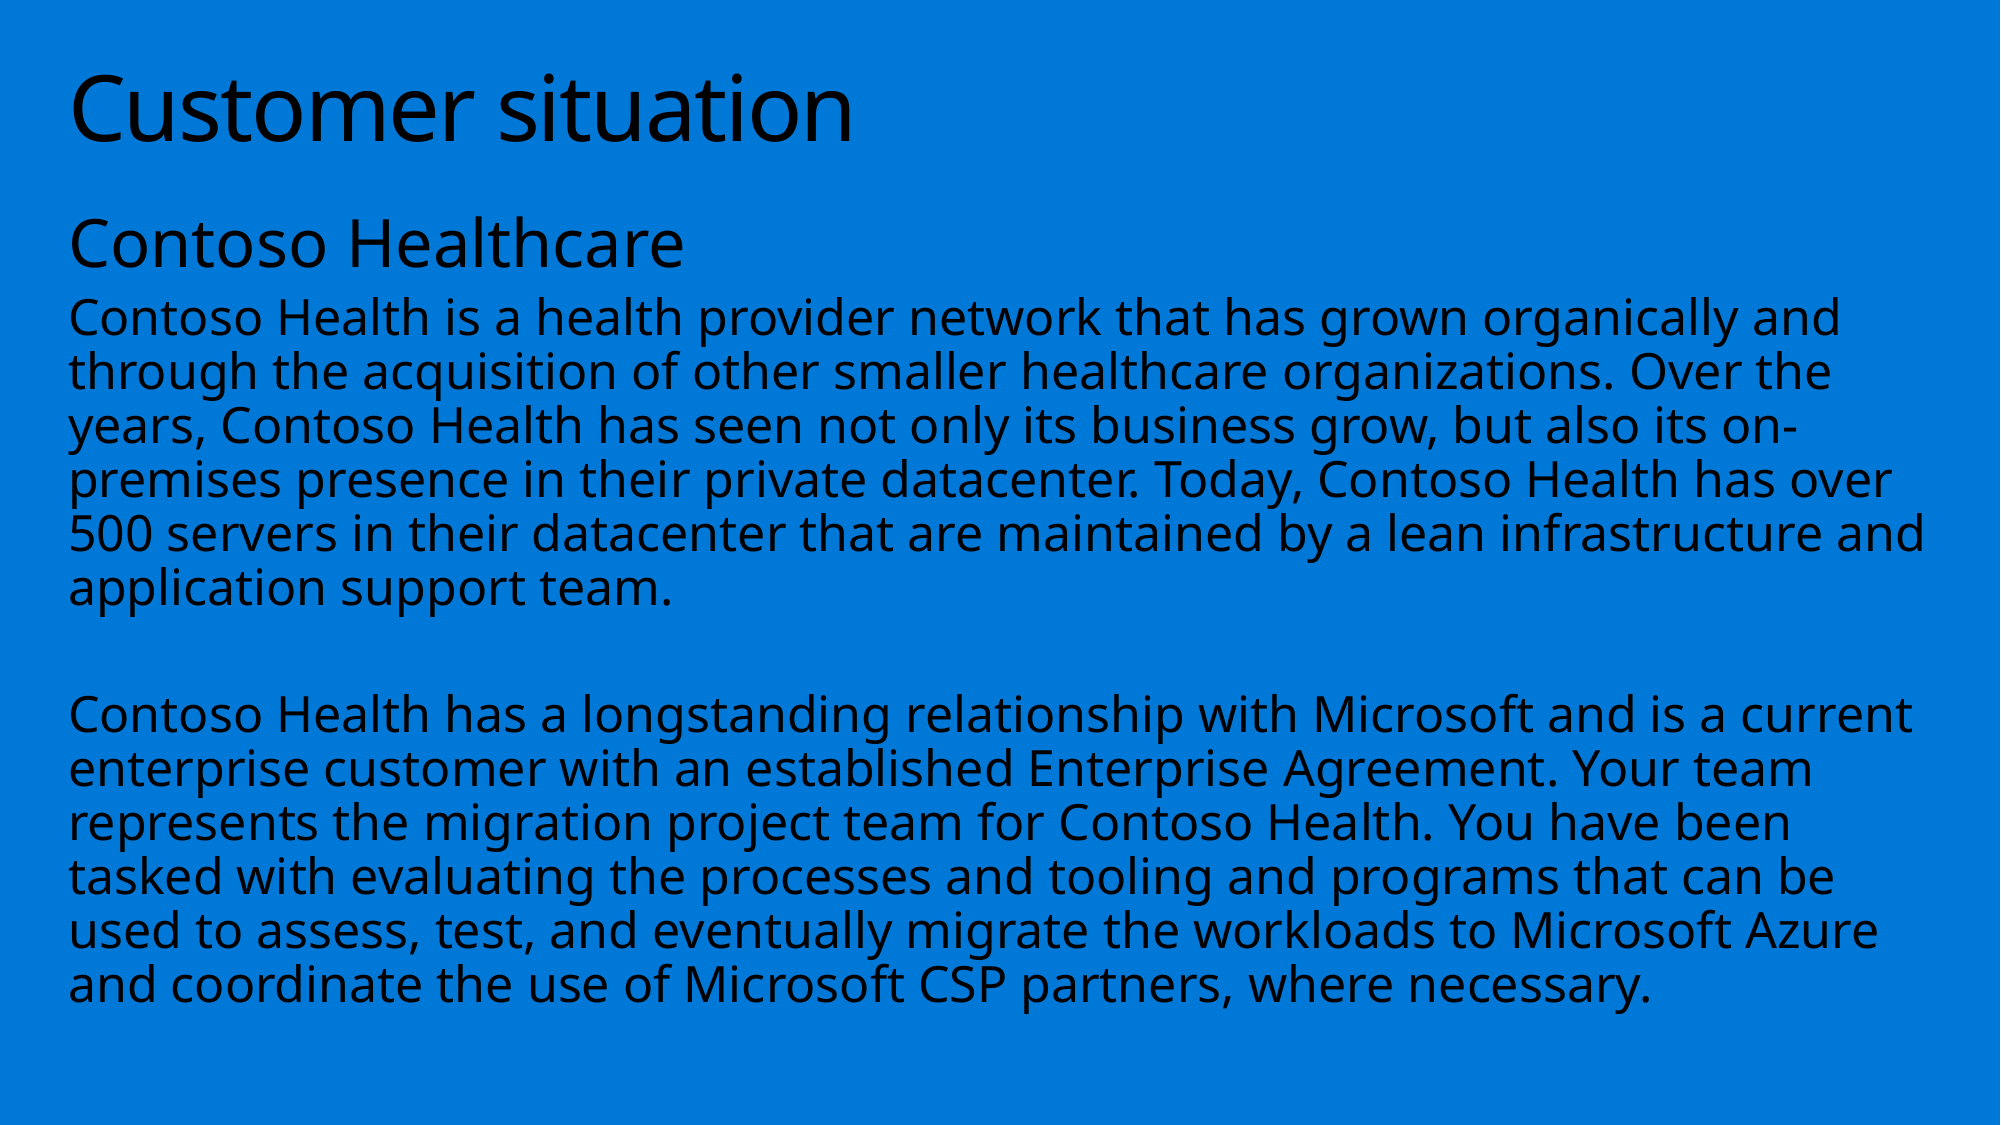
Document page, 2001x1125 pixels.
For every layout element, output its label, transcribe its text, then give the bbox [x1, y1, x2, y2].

list Contoso Healthcare Contoso Health is a health provider network that has grown organically and through the acquisition of other smaller healthcare organizations. Over the years, Contoso Health has seen not only its business grow, but also its on-premises presence in their private datacenter. Today, Contoso Health has over 500 servers in their datacenter that are maintained by a lean infrastructure and application support team. Contoso Health has a longstanding relationship with Microsoft and is a current enterprise customer with an established Enterprise Agreement. Your team represents the migration project team for Contoso Health. You have been tasked with evaluating the processes and tooling and programs that can be used to assess, test, and eventually migrate the workloads to Microsoft Azure and coordinate the use of Microsoft CSP partners, where necessary. [44, 195, 1956, 989]
title Customer situation [44, 47, 1957, 196]
